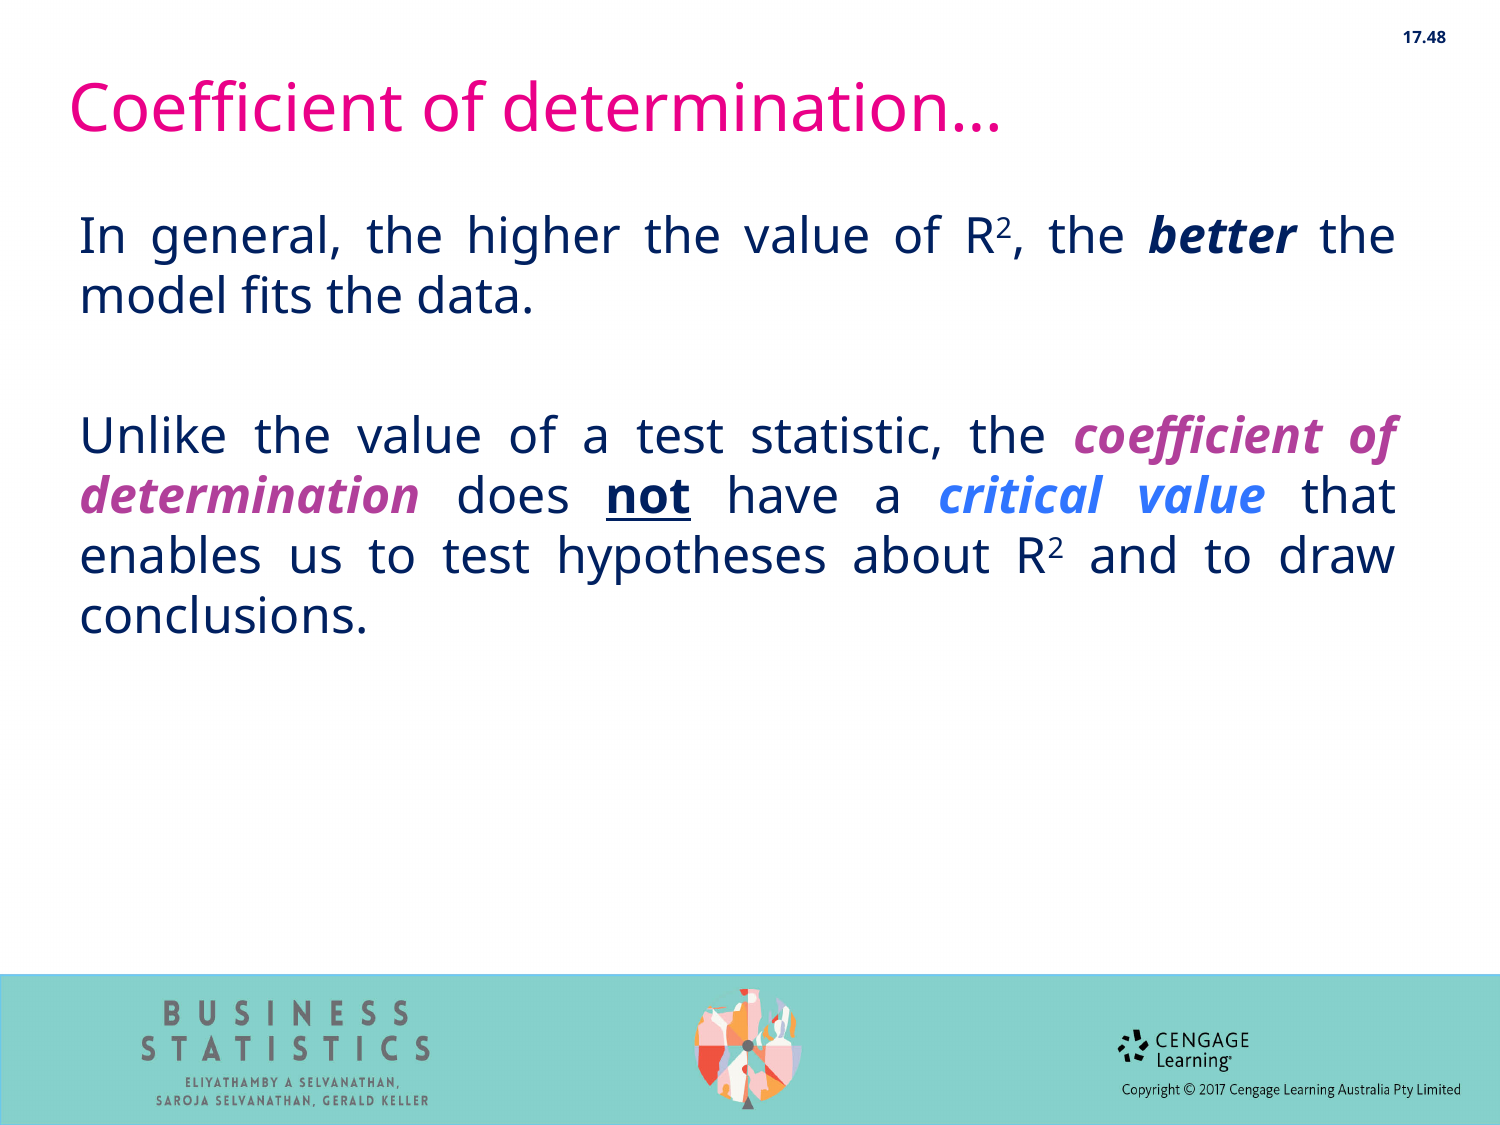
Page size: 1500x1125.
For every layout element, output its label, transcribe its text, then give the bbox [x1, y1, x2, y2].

picture [0, 0, 1500, 1125]
title Coefficient of determination… [53, 54, 1429, 155]
list In general, the higher the value of R2, the better the model fits the data. Unlike the value of a test statistic, the coefficient of determination does not have a critical value that enables us to test hypotheses about R2 and to draw conclusions. [64, 196, 1412, 705]
text_box 17.48 [1387, 0, 1500, 60]
